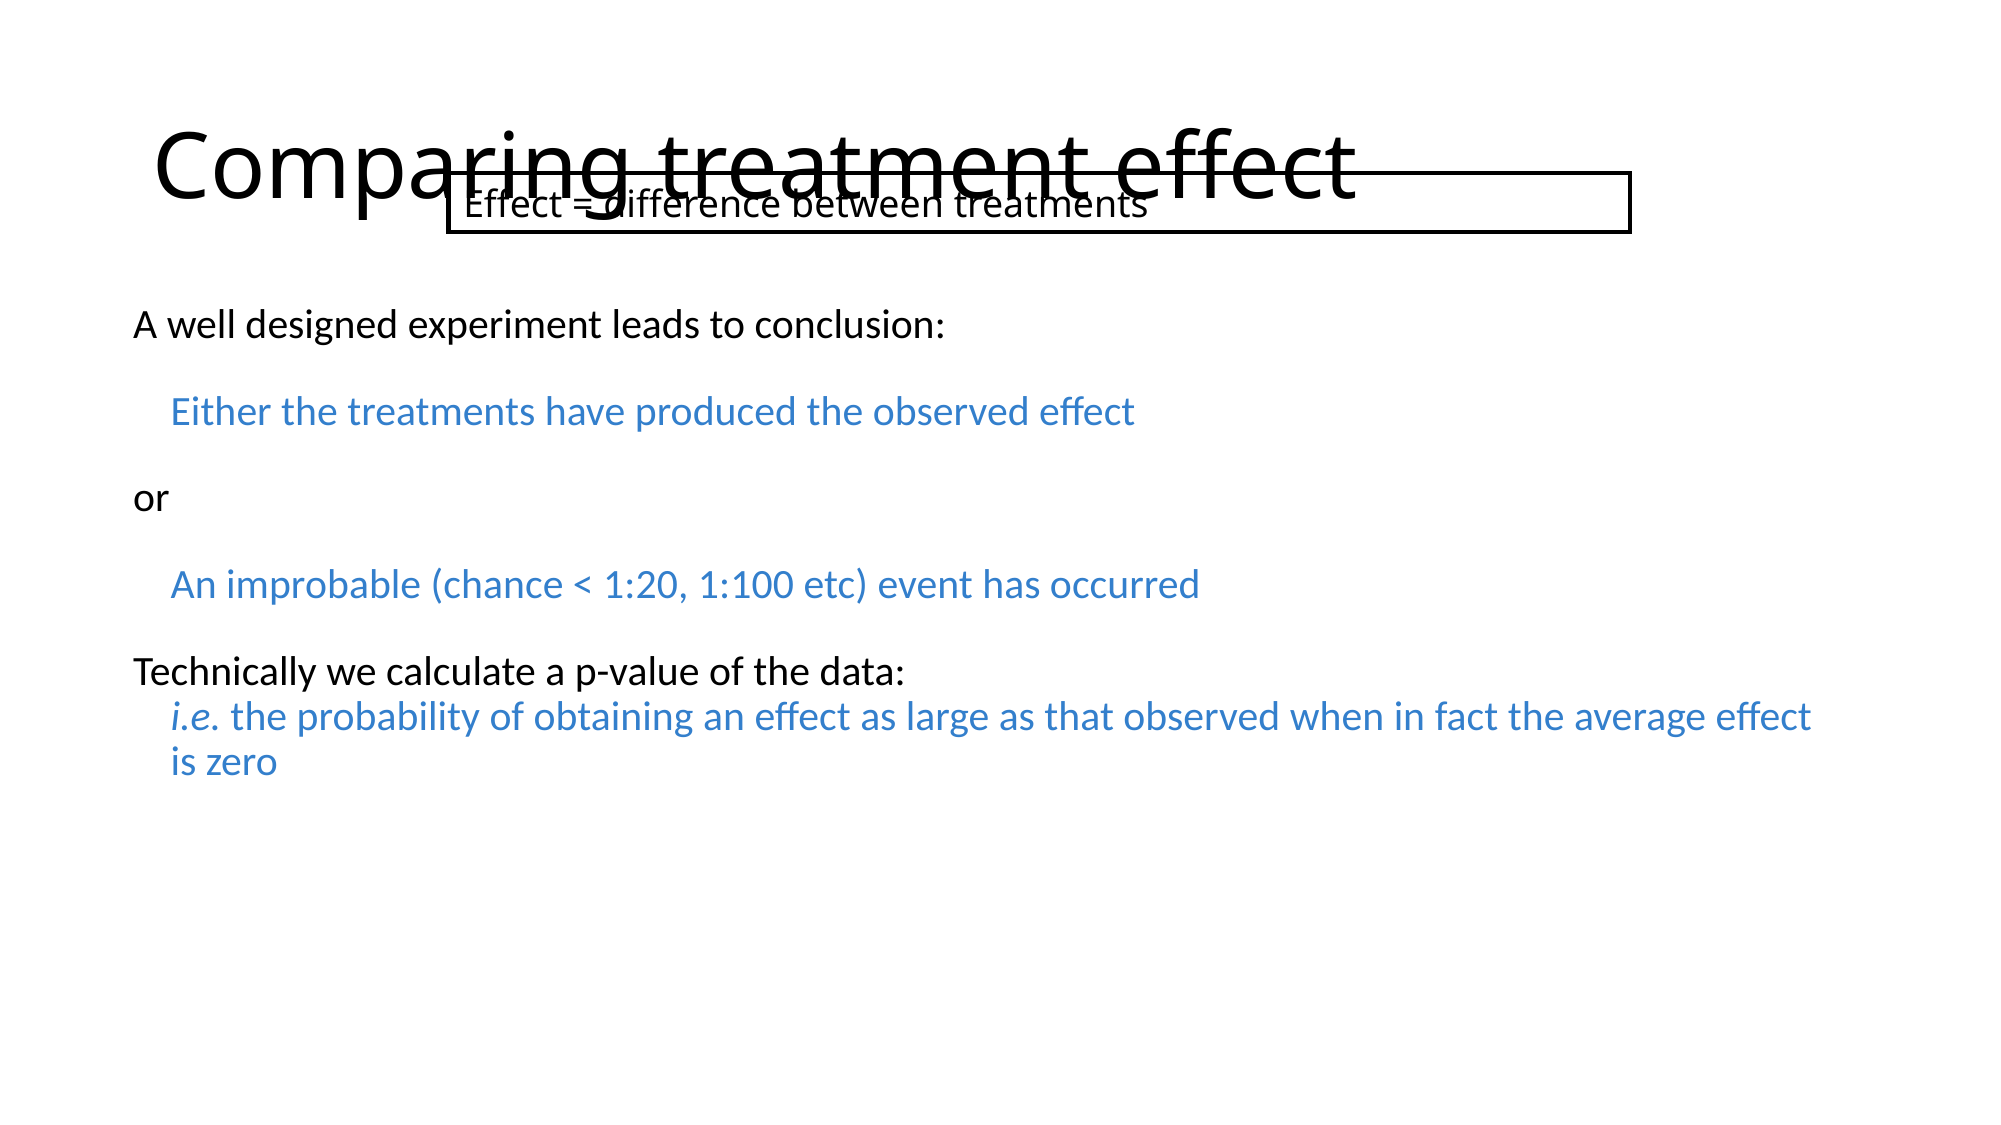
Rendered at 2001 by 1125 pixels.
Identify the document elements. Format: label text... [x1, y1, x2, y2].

text_box Effect = difference between treatments [448, 172, 1630, 233]
title Comparing treatment effect [137, 59, 1863, 278]
list A well designed experiment leads to conclusion: Either the treatments have produced the observed effect or An improbable (chance < 1:20, 1:100 etc) event has occurred Technically we calculate a p-value of the data: i.e. the probability of obtaining an effect as large as that observed when in fact the average effect is zero [118, 295, 1853, 988]
